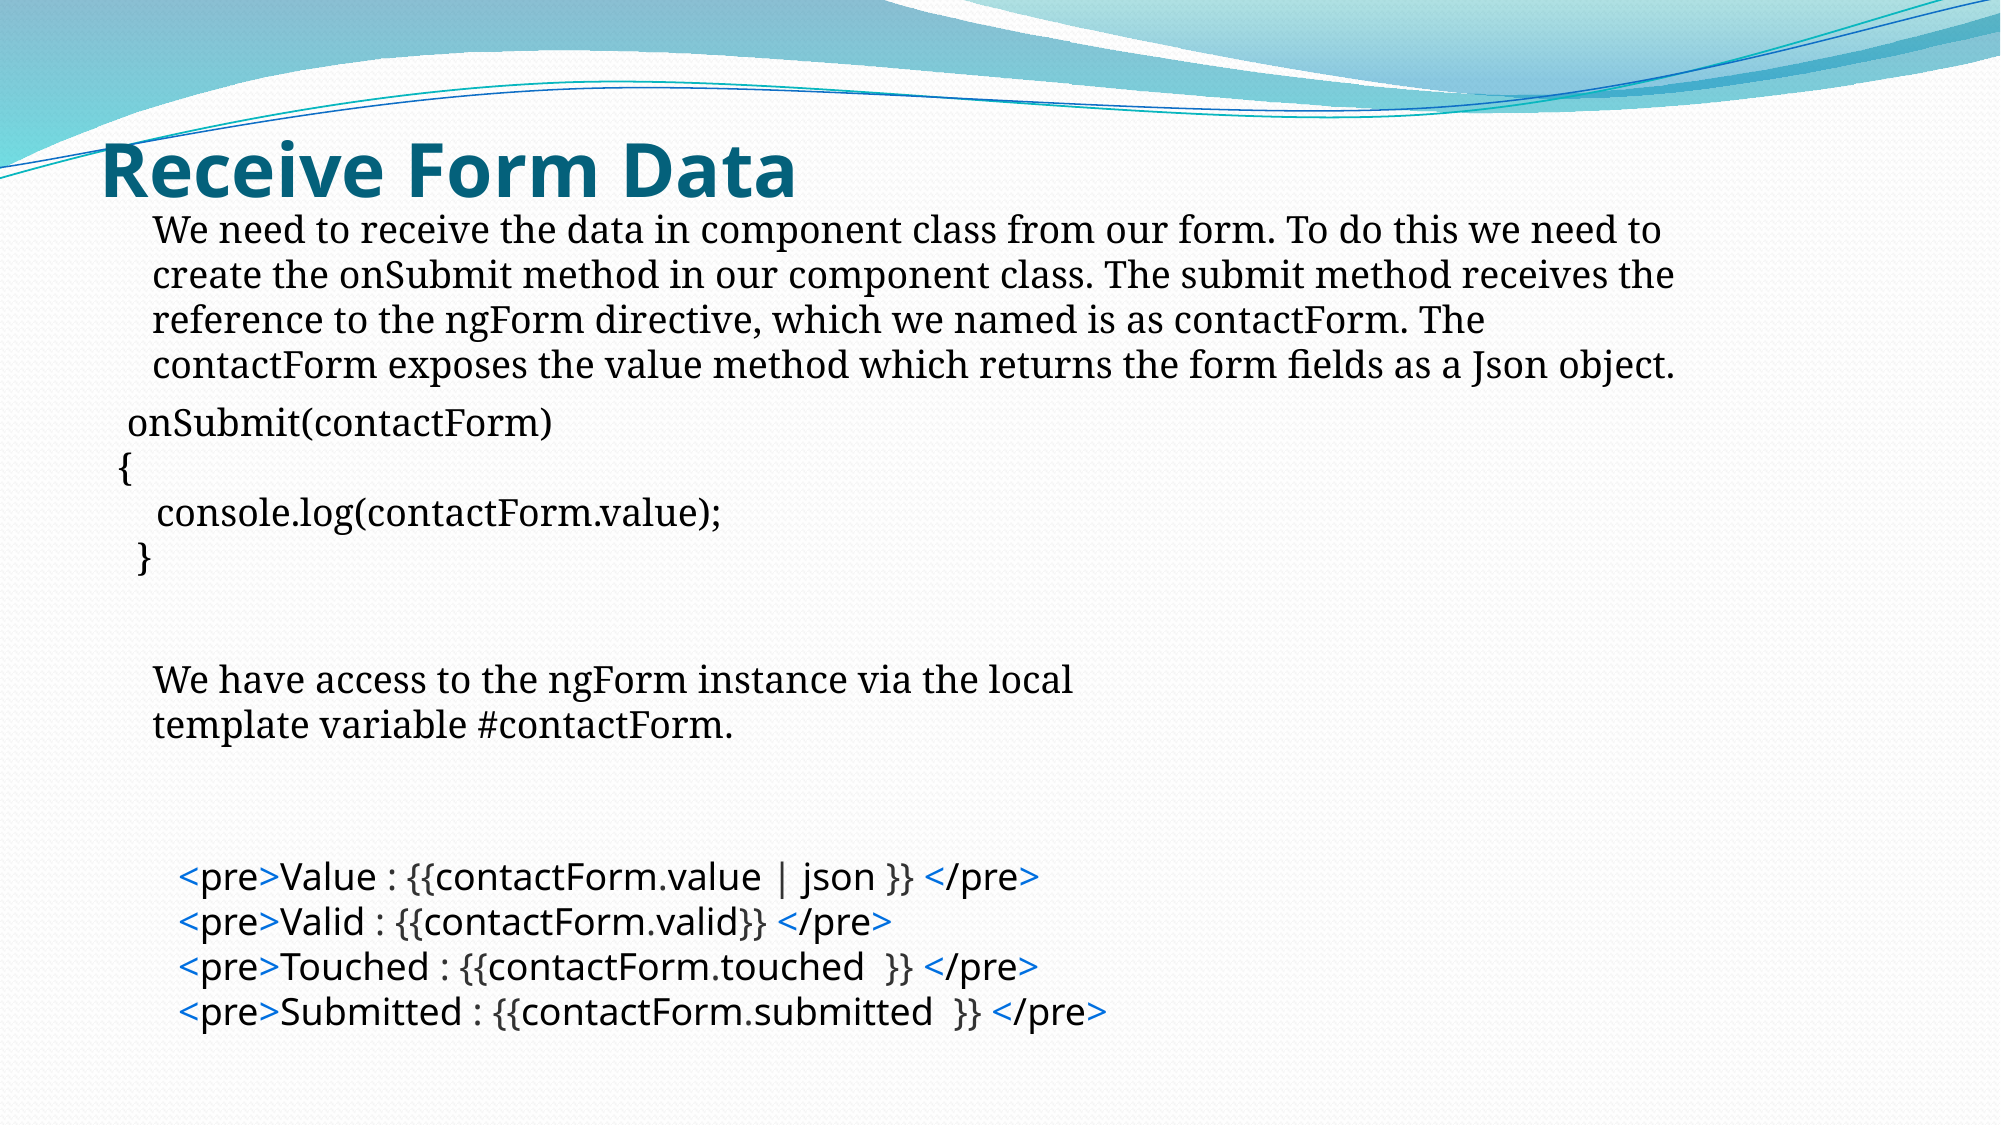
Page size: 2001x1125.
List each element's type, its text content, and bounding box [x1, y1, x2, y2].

text_box onSubmit(contactForm) { console.log(contactForm.value); } [102, 391, 1102, 586]
text_box We need to receive the data in component class from our form. To do this we need to create the onSubmit method in our component class. The submit method receives the reference to the ngForm directive, which we named is as contactForm. The contactForm exposes the value method which returns the form fields as a Json object. [137, 199, 1718, 394]
text_box We have access to the ngForm instance via the local template variable #contactForm. [137, 648, 1138, 754]
title Receive Form Data [99, 115, 1917, 303]
text_box <pre>Value : {{contactForm.value | json }} </pre> <pre>Valid : {{contactForm.valid}} </pre> <pre>Touched : {{contactForm.touched }} </pre> <pre>Submitted : {{contactForm.submitted }} </pre> [163, 846, 1164, 1041]
